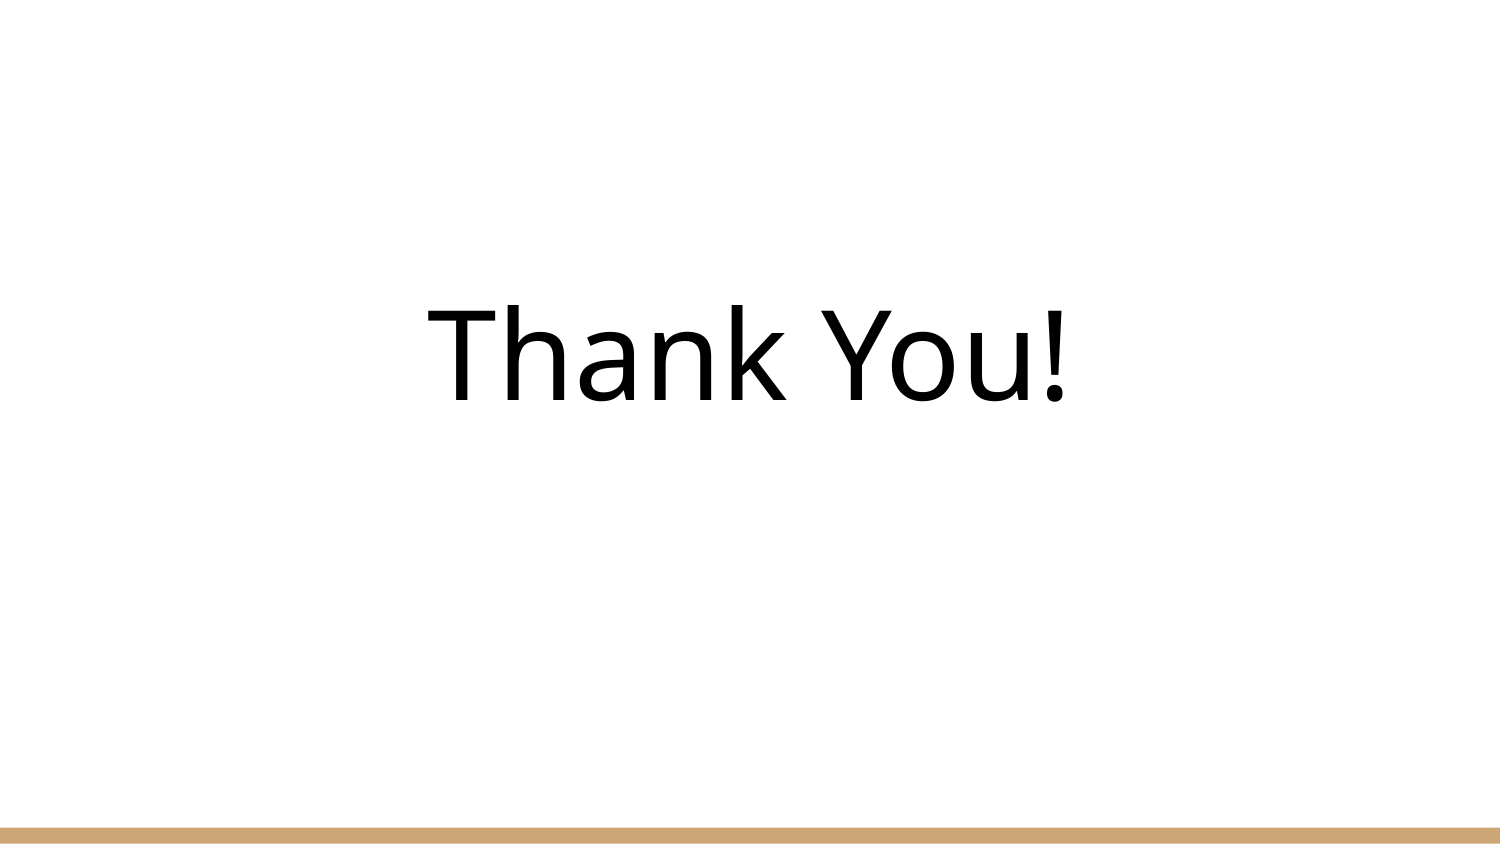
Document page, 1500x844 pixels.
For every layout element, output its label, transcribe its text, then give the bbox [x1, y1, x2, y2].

title Thank You! [51, 304, 1449, 441]
